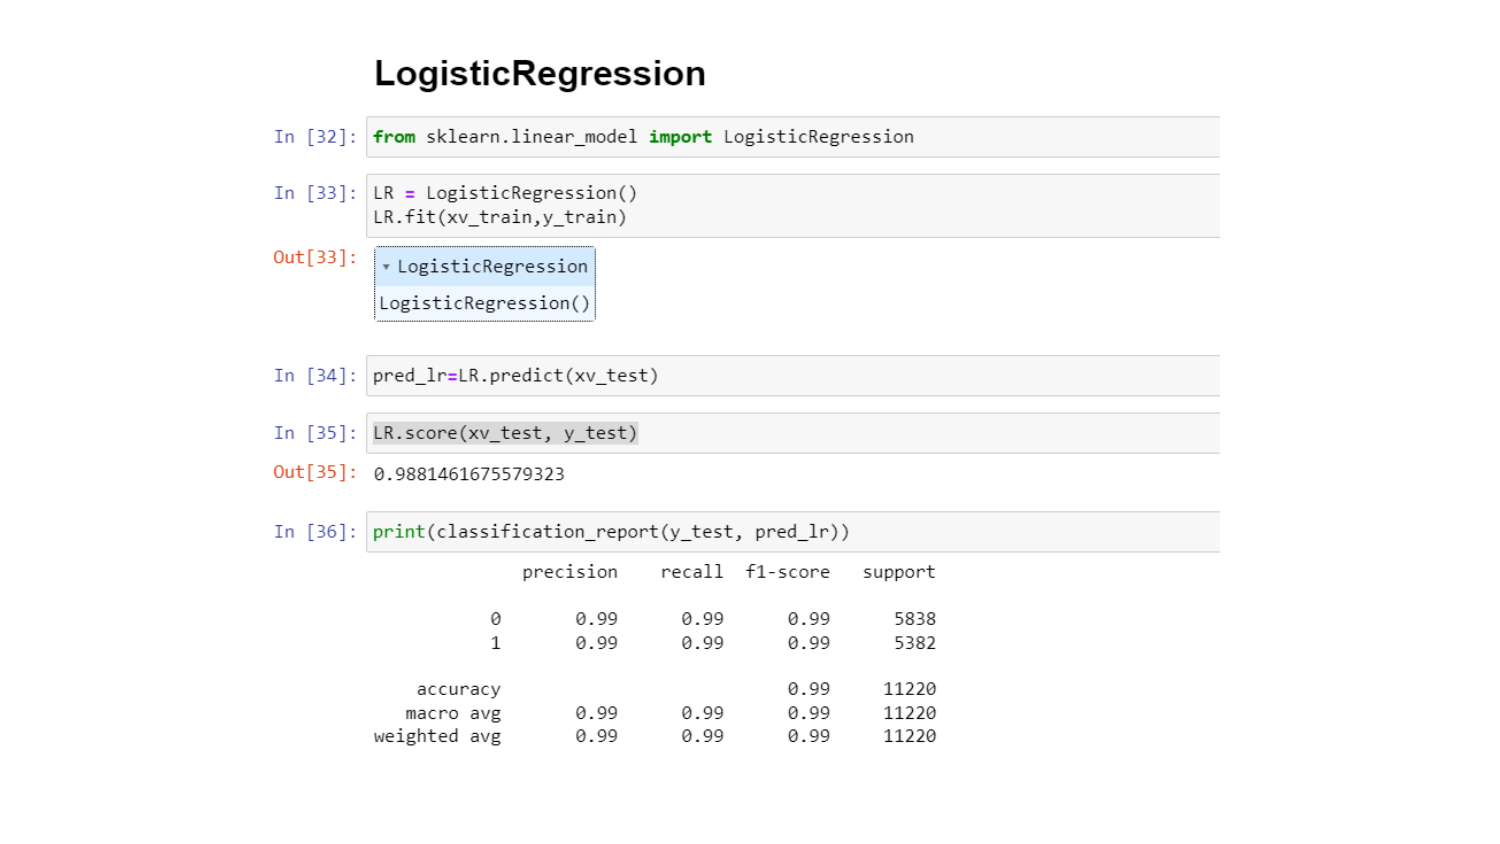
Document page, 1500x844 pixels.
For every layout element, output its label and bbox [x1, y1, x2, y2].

picture [265, 43, 1220, 789]
